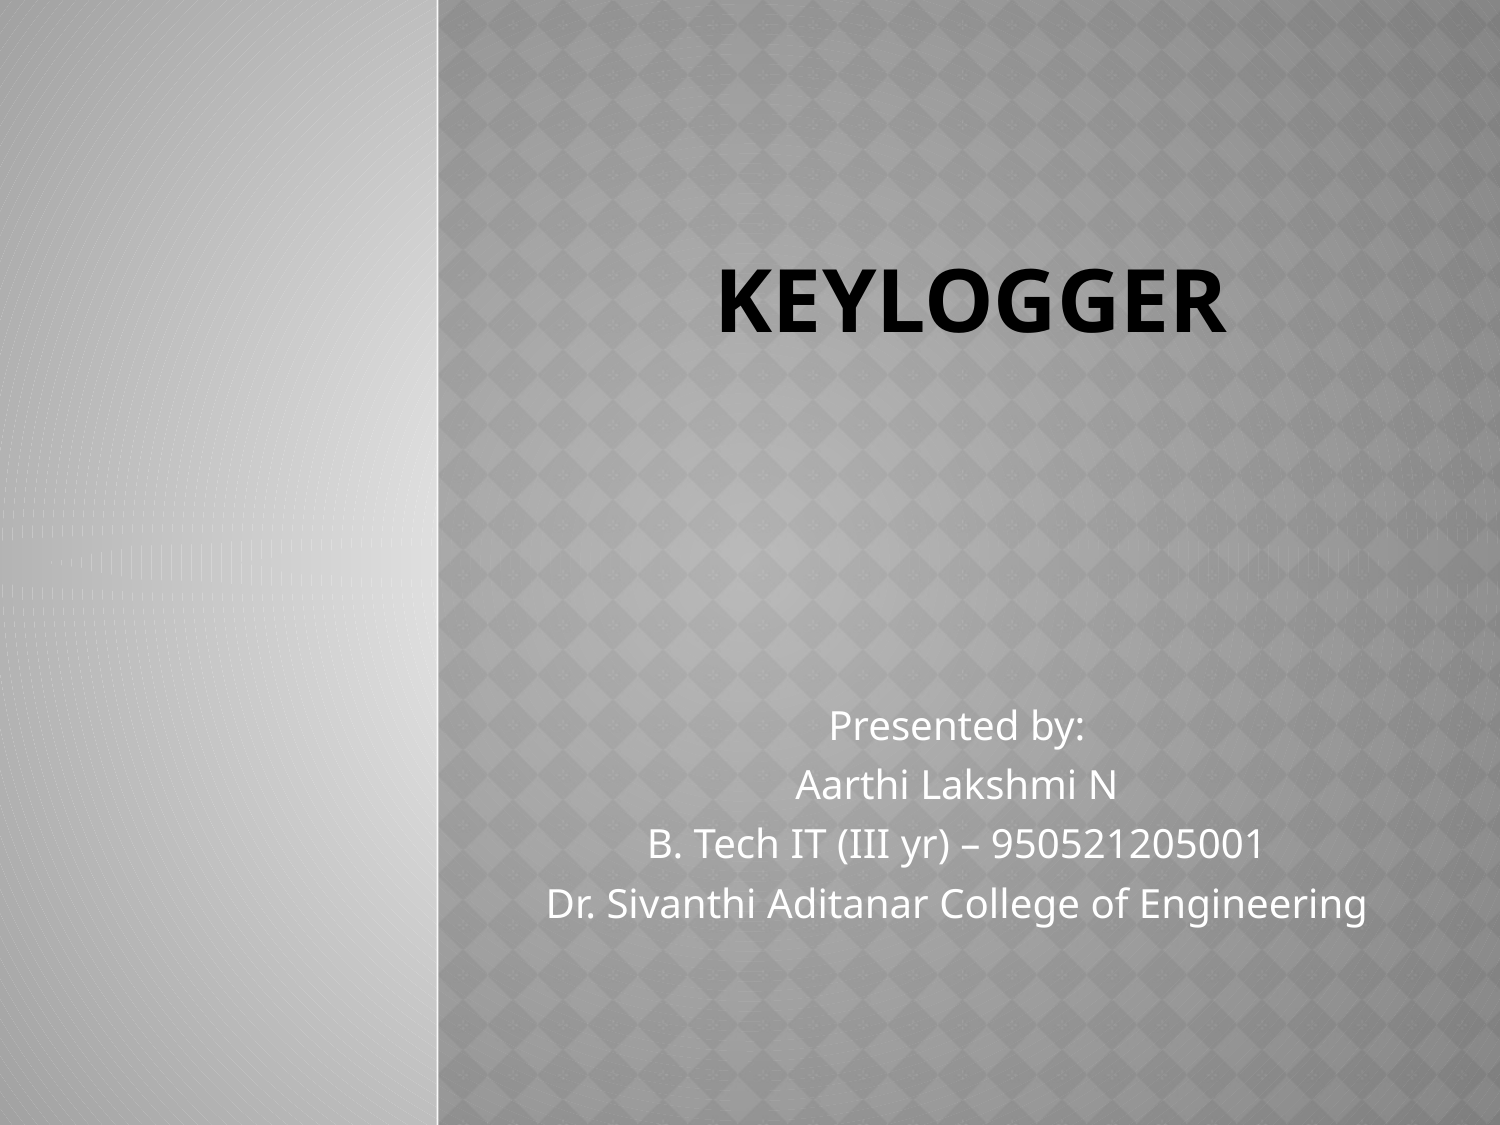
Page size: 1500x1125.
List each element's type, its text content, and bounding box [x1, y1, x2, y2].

title KEYLOGGER [552, 162, 1390, 350]
subtitle Presented by: Aarthi Lakshmi N B. Tech IT (III yr) – 950521205001 Dr. Sivanthi Aditanar College of Engineering [537, 699, 1377, 963]
